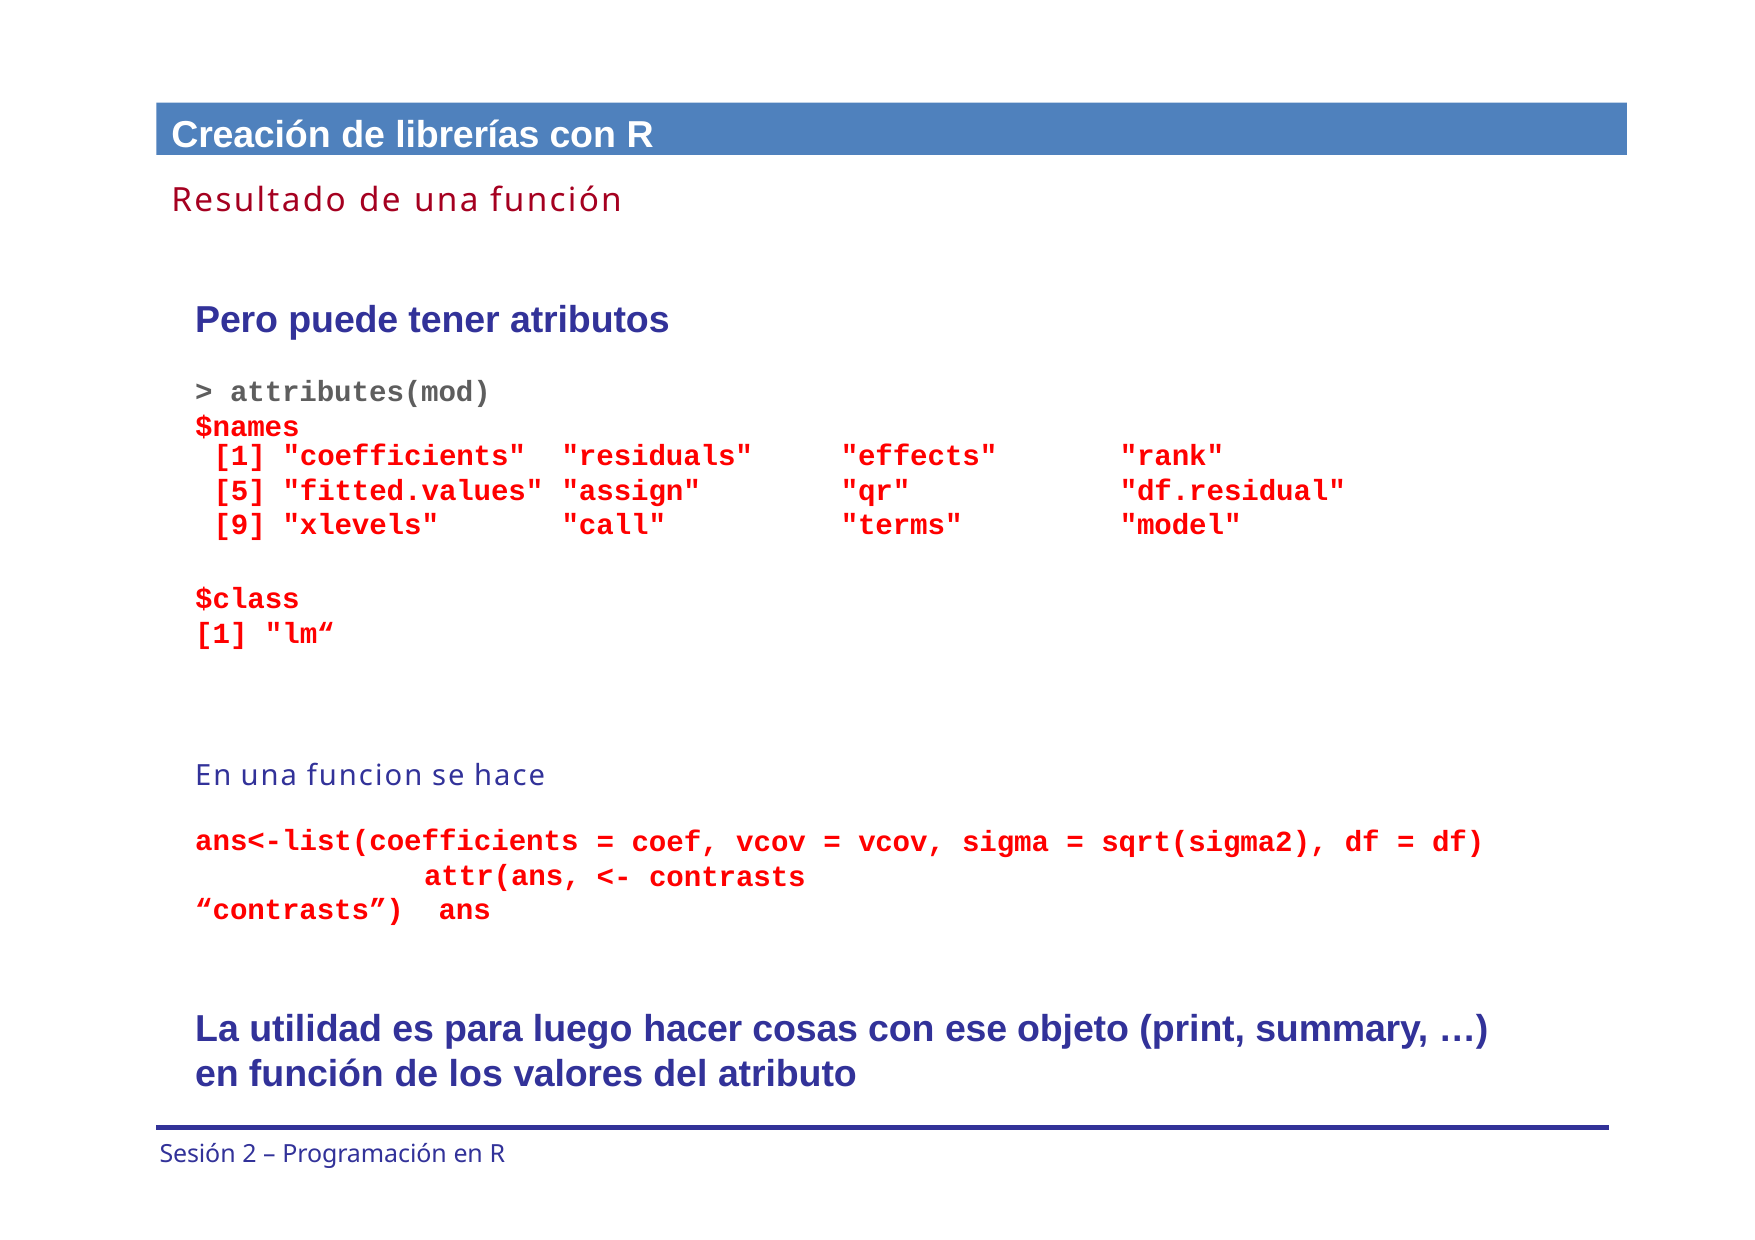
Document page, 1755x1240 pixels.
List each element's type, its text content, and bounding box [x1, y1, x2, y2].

table_cell "df.residual" [1059, 479, 1351, 513]
text_box Sesión 2 – Programación en R [157, 1139, 542, 1168]
text_box $class [1] "lm“ [193, 579, 338, 650]
table_cell "call" [553, 513, 797, 556]
table_cell [5] [209, 479, 274, 513]
table_cell "assign" [553, 479, 797, 513]
table_cell "qr" [797, 479, 1059, 513]
text_box <- contrasts [594, 857, 809, 893]
table_header [1] [209, 445, 274, 479]
table_cell "fitted.values" [274, 479, 553, 513]
text_box En una funcion se hace [193, 756, 575, 792]
table_cell "model" [1059, 513, 1351, 556]
table_header "coefficients" [274, 445, 553, 479]
table_header "effects" [797, 445, 1059, 479]
text_box = coef, [594, 822, 721, 857]
table_cell "xlevels" [274, 513, 553, 556]
text_box La utilidad es para luego hacer cosas con ese objeto (print, summary, …) en función de los valores del atributo [193, 1004, 1502, 1095]
table_header "residuals" [553, 445, 797, 479]
text_box vcov = vcov, sigma = sqrt(sigma2), df = df) [734, 822, 1489, 858]
table_header "rank" [1059, 445, 1351, 479]
text_box ans<-list(coefficients attr(ans, “contrasts”) ans [193, 822, 582, 927]
table_cell "terms" [797, 513, 1059, 556]
table_cell [9] [209, 513, 274, 556]
text_box Resultado de una función Pero puede tener atributos > attributes(mod) $names [169, 178, 675, 443]
text_box Creación de librerías con R [156, 102, 1627, 155]
